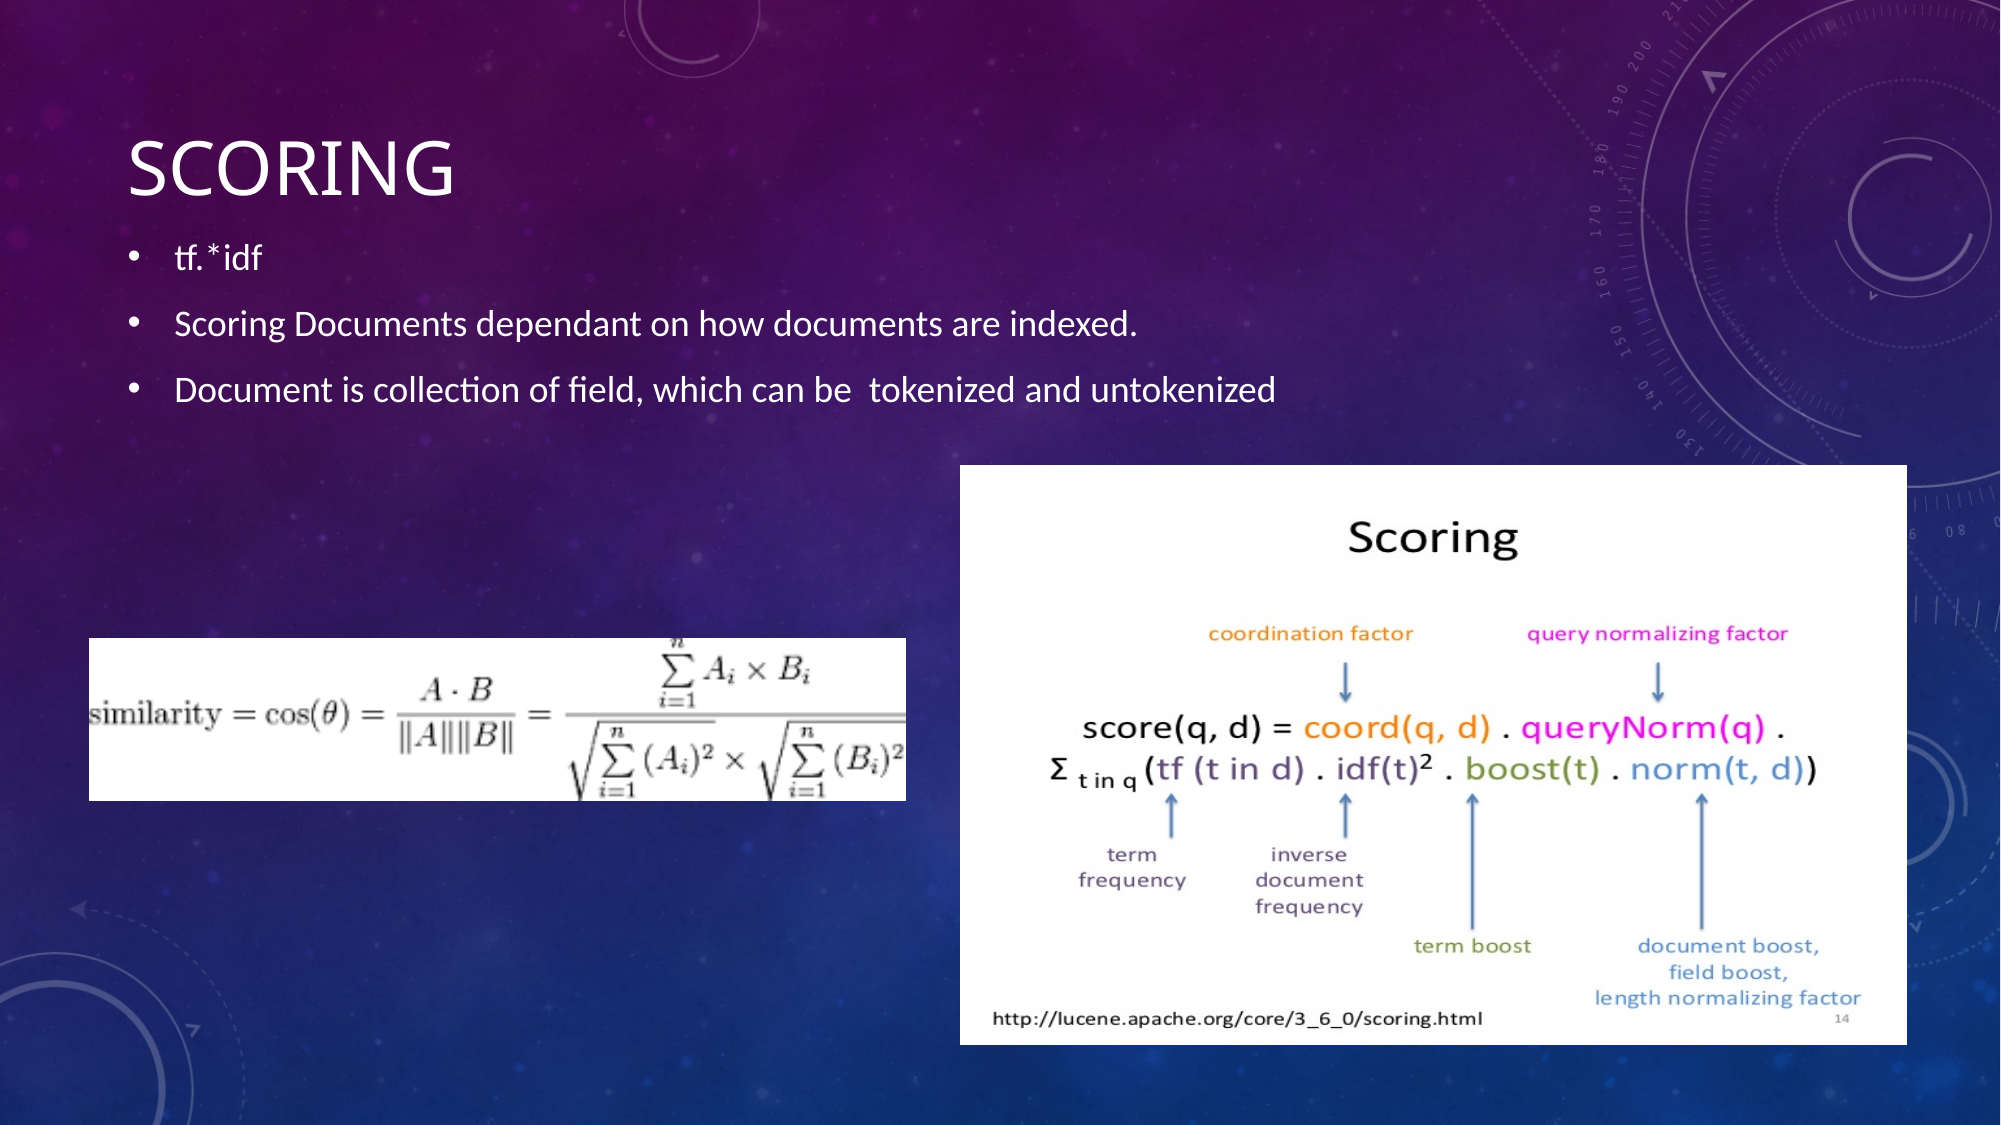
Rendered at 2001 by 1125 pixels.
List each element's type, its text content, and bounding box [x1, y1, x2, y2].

title Scoring [112, 46, 1775, 285]
picture [0, 0, 2001, 1125]
list tf.*idf Scoring Documents dependant on how documents are indexed. Document is collection of field, which can be tokenized and untokenized [112, 351, 1775, 950]
